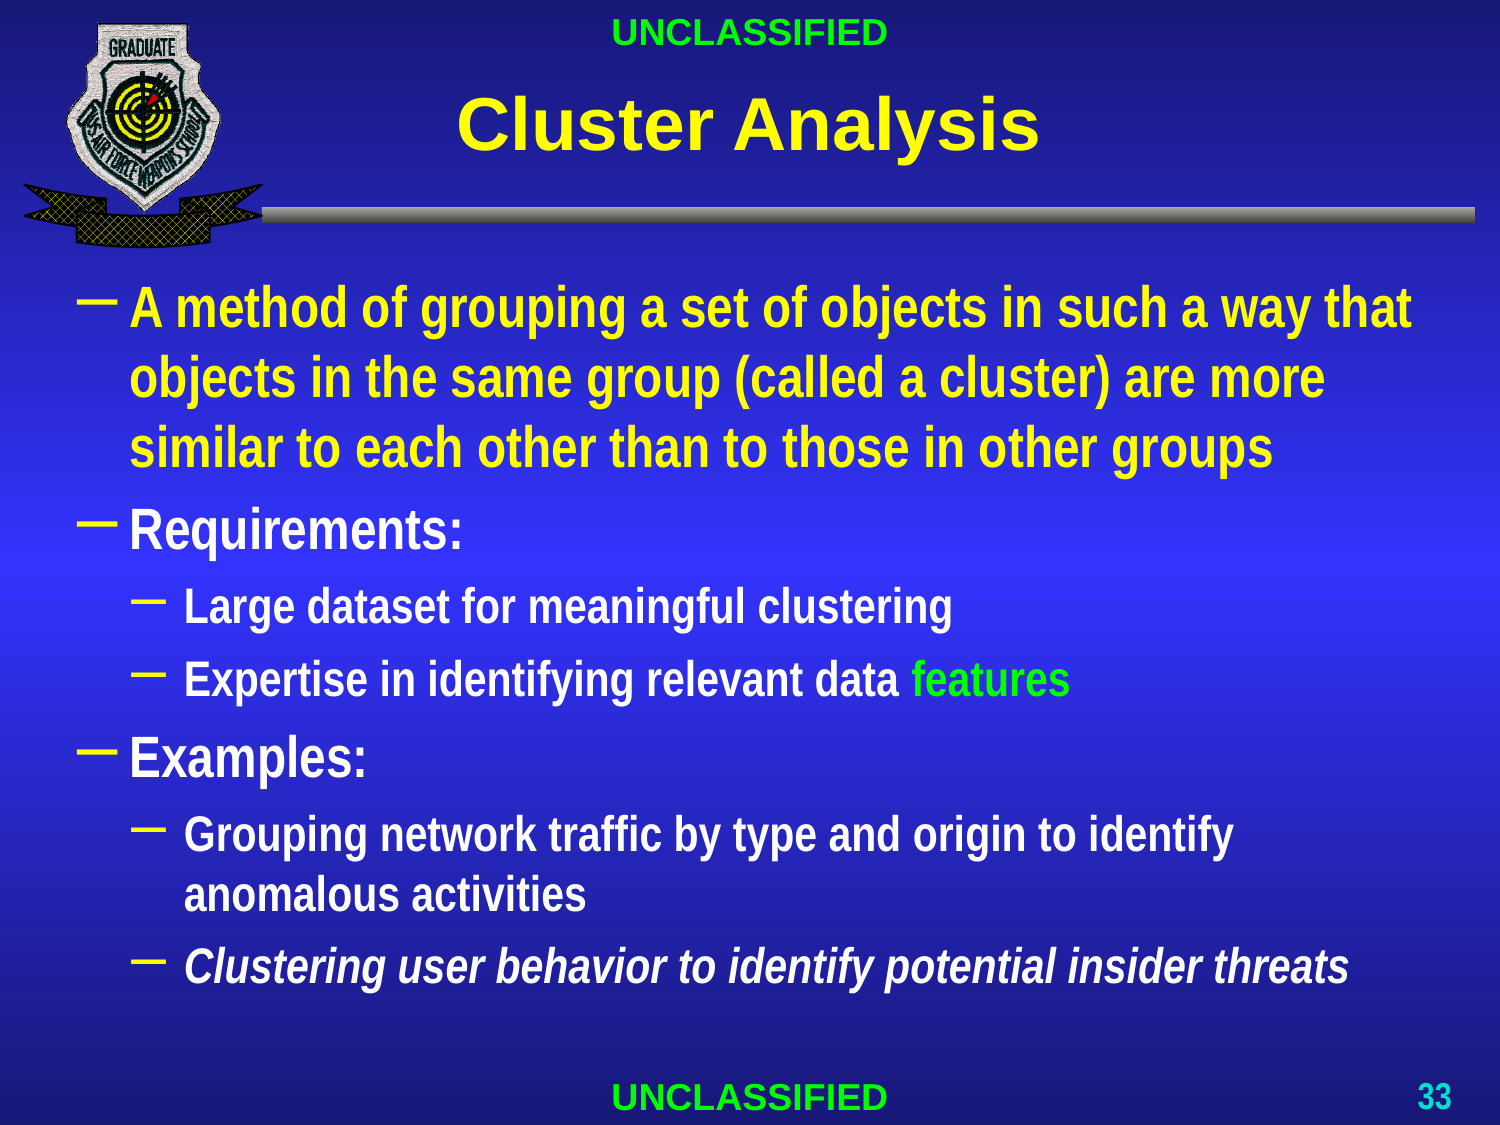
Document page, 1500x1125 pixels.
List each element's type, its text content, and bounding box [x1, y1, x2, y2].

picture [63, 18, 224, 214]
title Cluster Analysis [261, 32, 1237, 221]
list A method of grouping a set of objects in such a way that objects in the same group (called a cluster) are more similar to each other than to those in other groups Requirements: Large dataset for meaningful clustering Expertise in identifying relevant data features Examples: Grouping network traffic by type and origin to identify anomalous activities Clustering user behavior to identify potential insider threats [61, 261, 1438, 1049]
